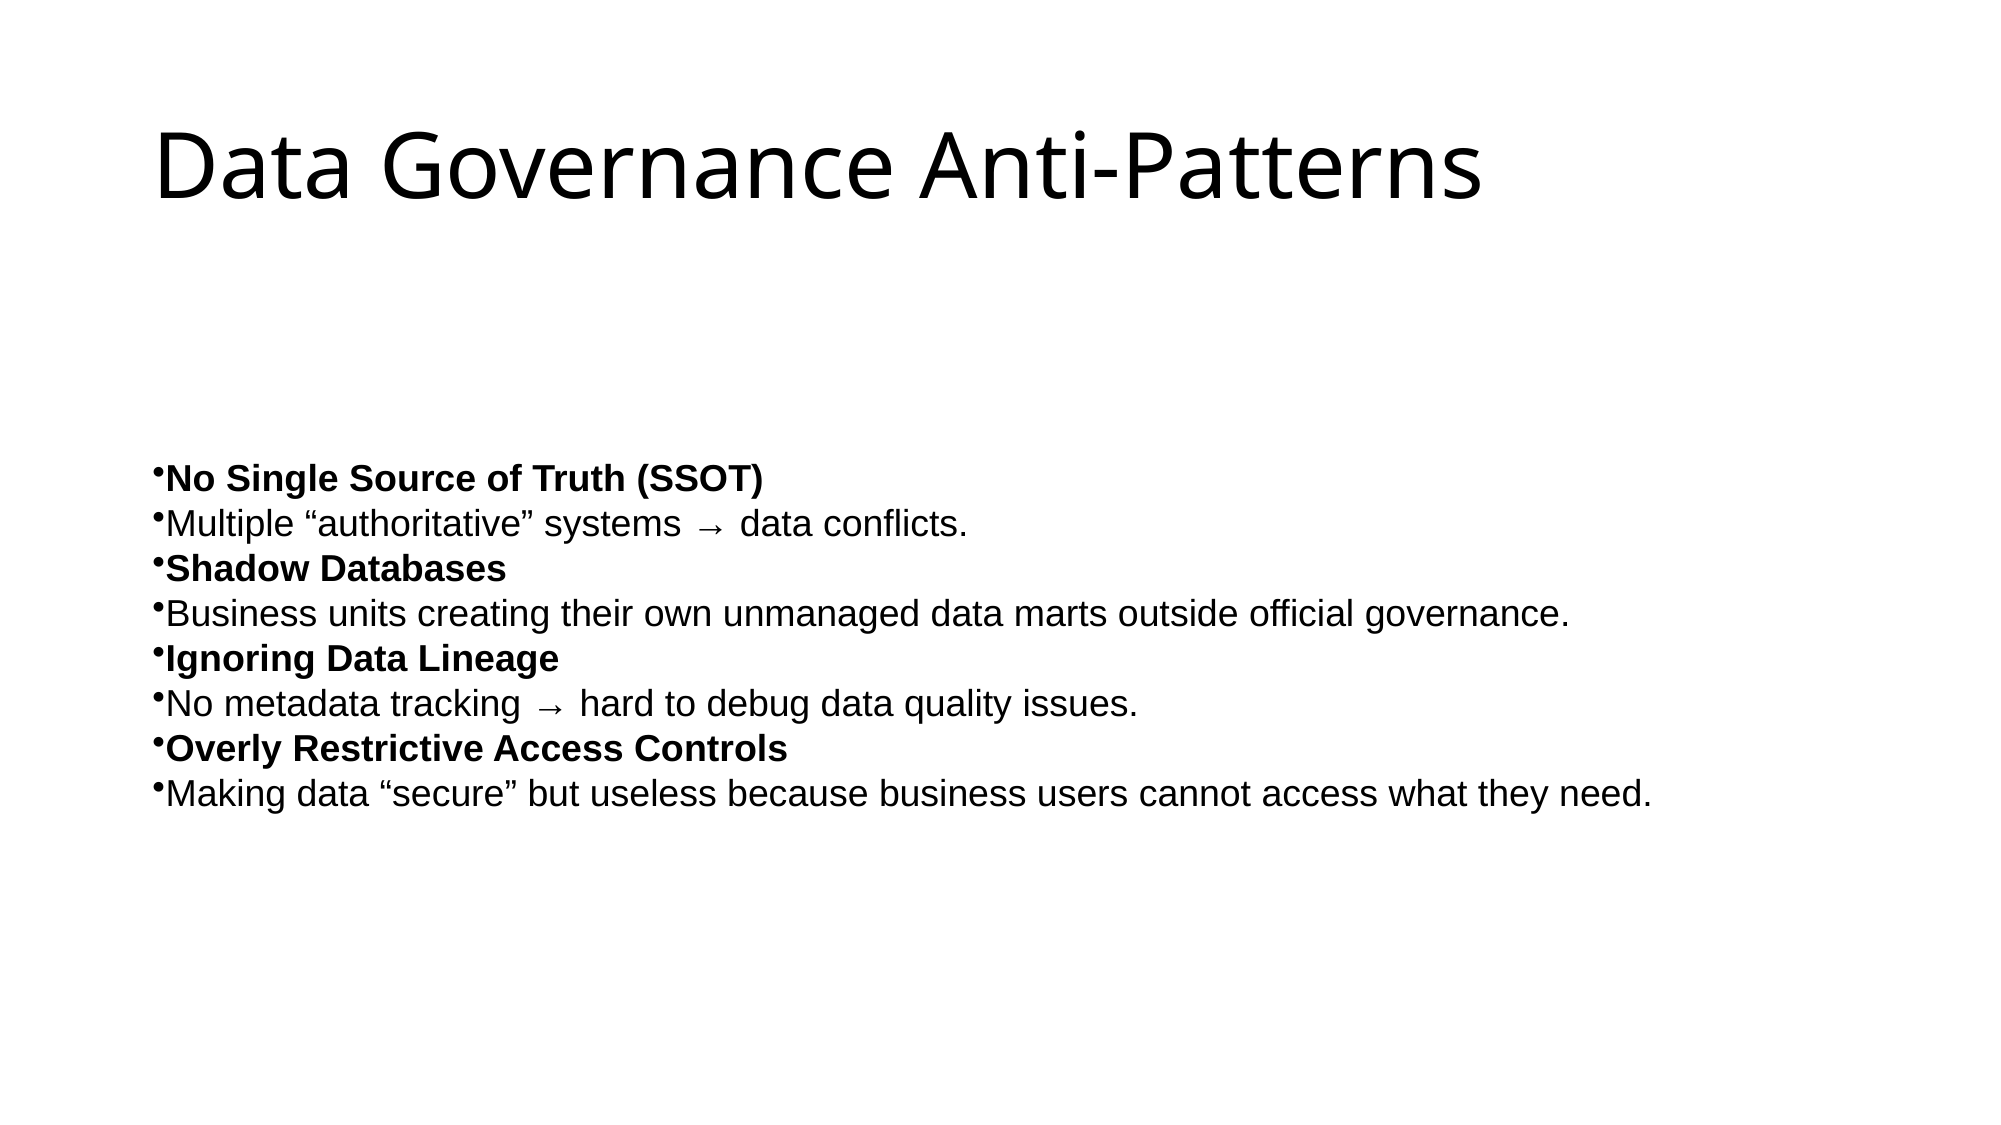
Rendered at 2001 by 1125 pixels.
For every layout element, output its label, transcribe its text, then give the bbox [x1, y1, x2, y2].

list No Single Source of Truth (SSOT) Multiple “authoritative” systems → data conflicts. Shadow Databases Business units creating their own unmanaged data marts outside official governance. Ignoring Data Lineage No metadata tracking → hard to debug data quality issues. Overly Restrictive Access Controls Making data “secure” but useless because business users cannot access what they need. [137, 329, 1863, 983]
title Data Governance Anti-Patterns [137, 59, 1863, 278]
